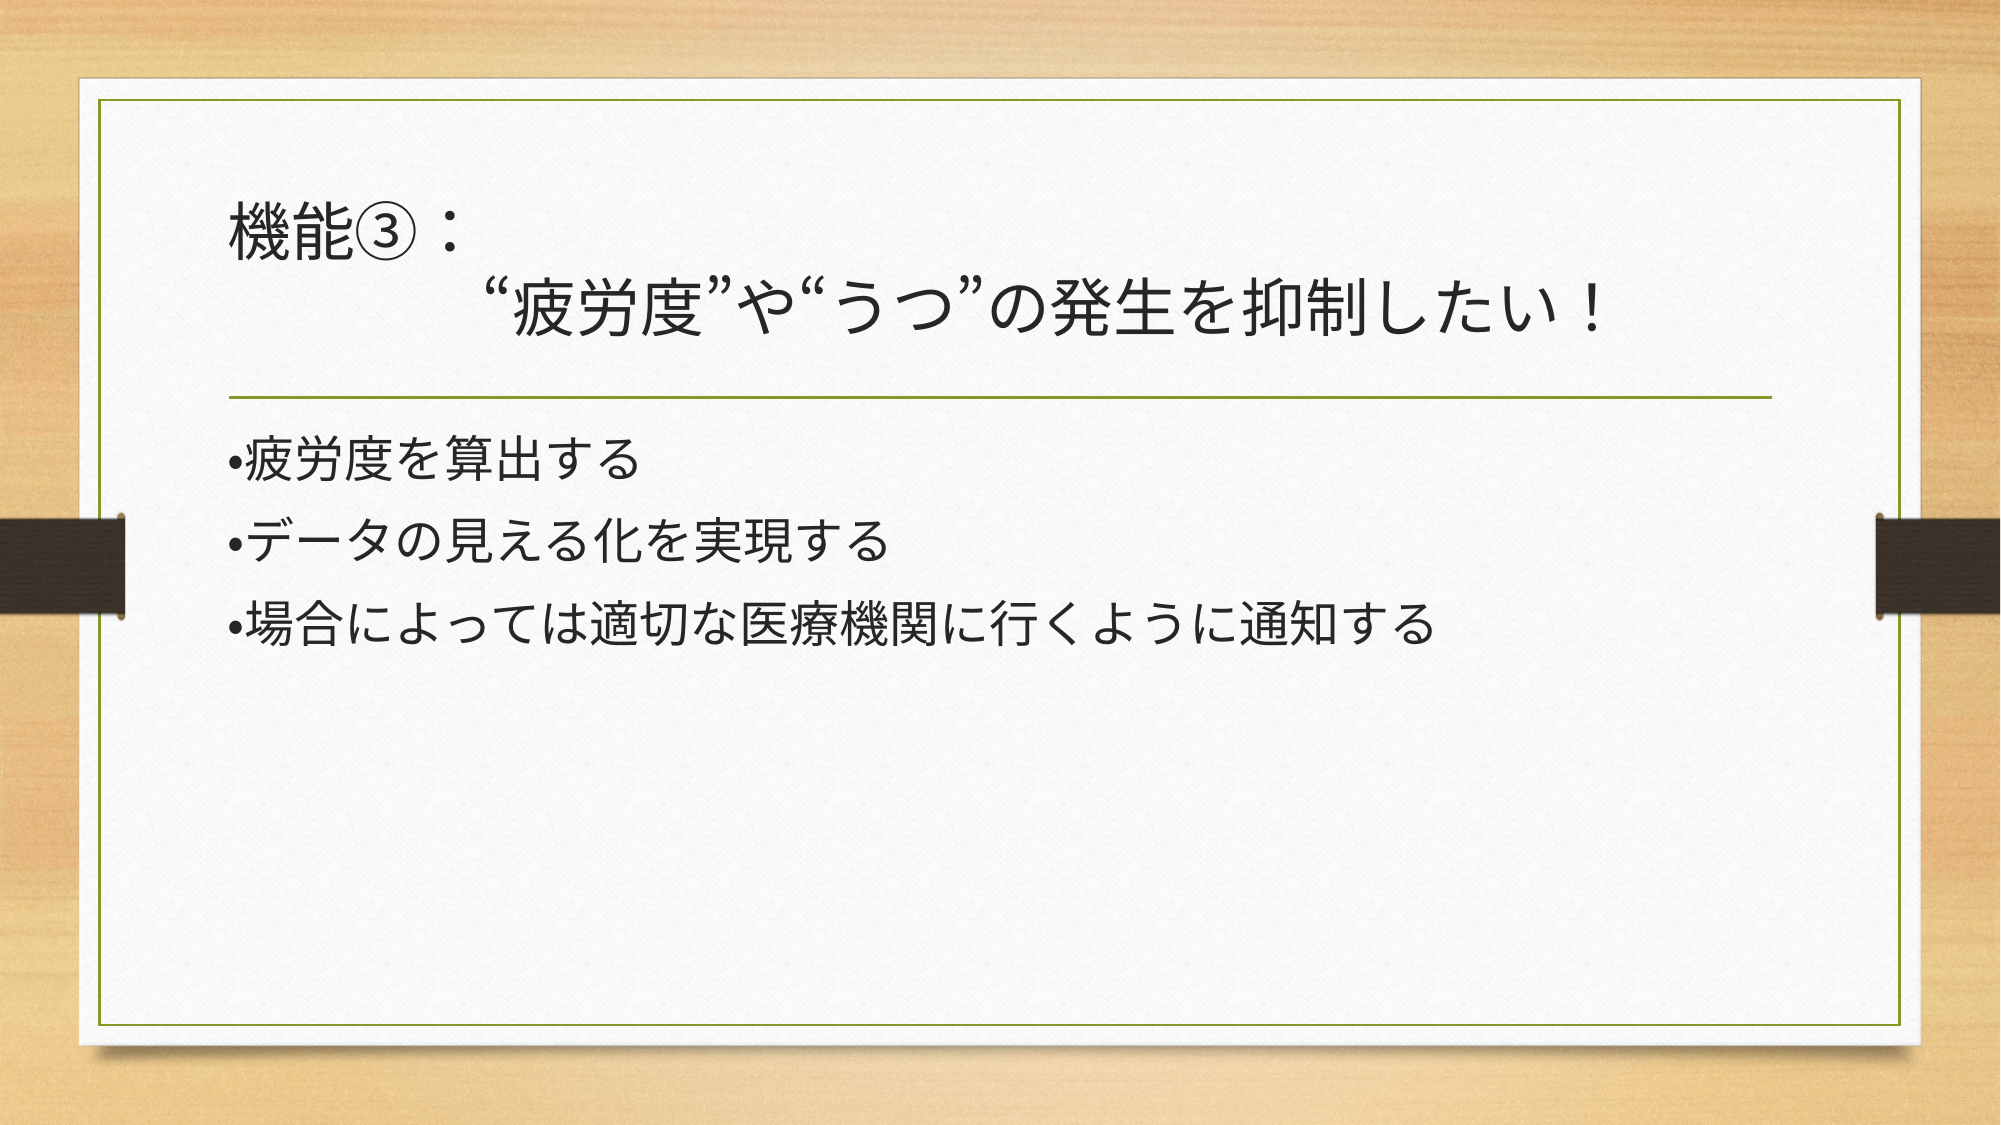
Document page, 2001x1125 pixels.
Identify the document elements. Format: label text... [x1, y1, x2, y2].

picture [0, 0, 2001, 1125]
title 機能③： “疲労度”や“うつ”の発生を抑制したい！ [212, 161, 1788, 375]
list ・疲労度を算出する ・データの見える化を実現する ・場合によっては適切な医療機関に行くように通知する [212, 419, 1788, 964]
